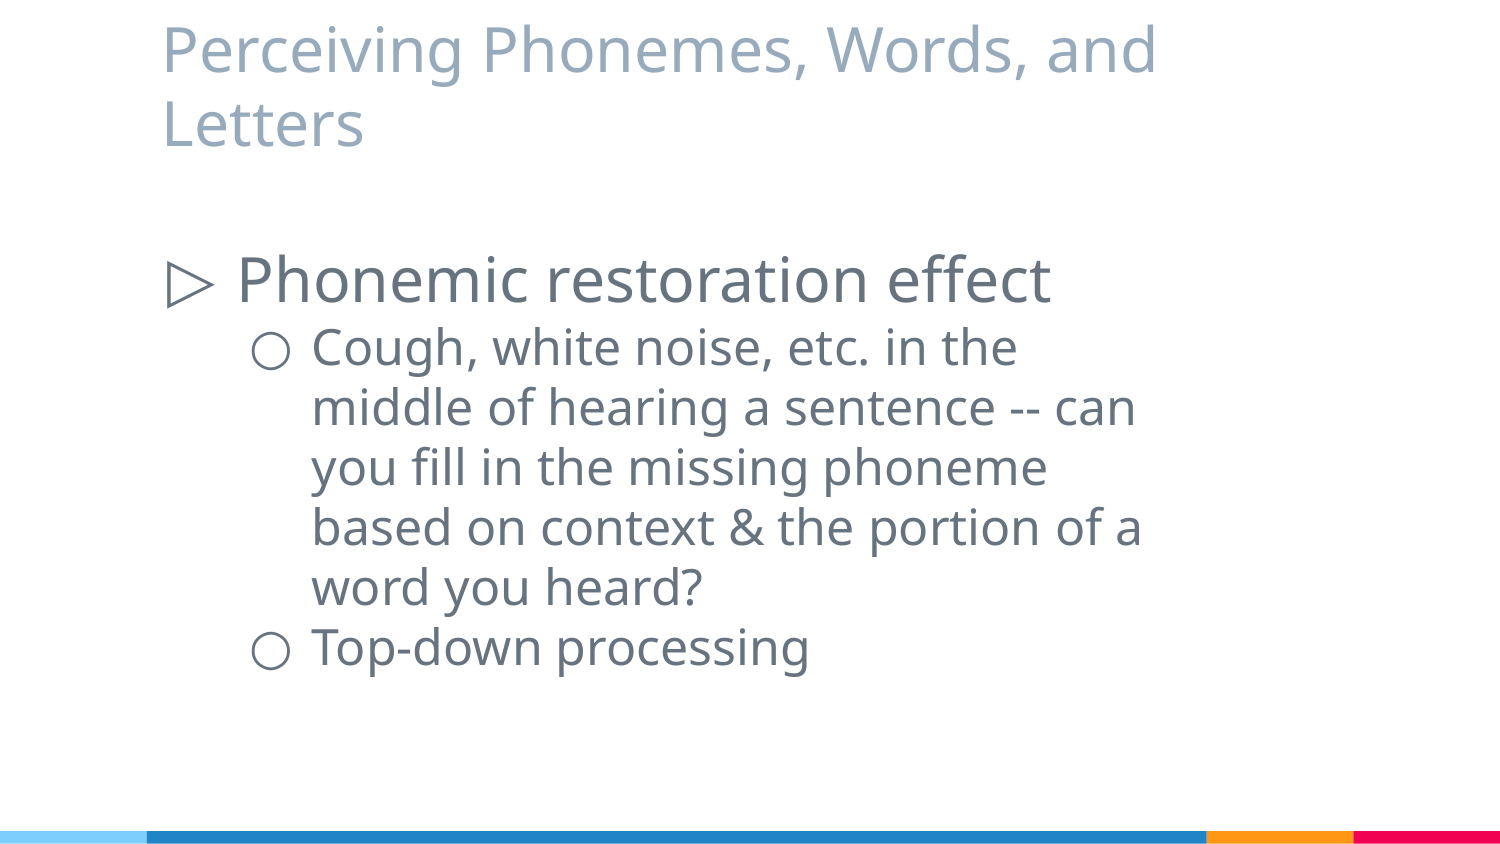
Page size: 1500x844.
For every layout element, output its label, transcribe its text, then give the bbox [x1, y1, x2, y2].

title Perceiving Phonemes, Words, and Letters [146, 33, 1207, 175]
list Phonemic restoration effect Cough, white noise, etc. in the middle of hearing a sentence -- can you fill in the missing phoneme based on context & the portion of a word you heard? Top-down processing [146, 225, 1207, 809]
